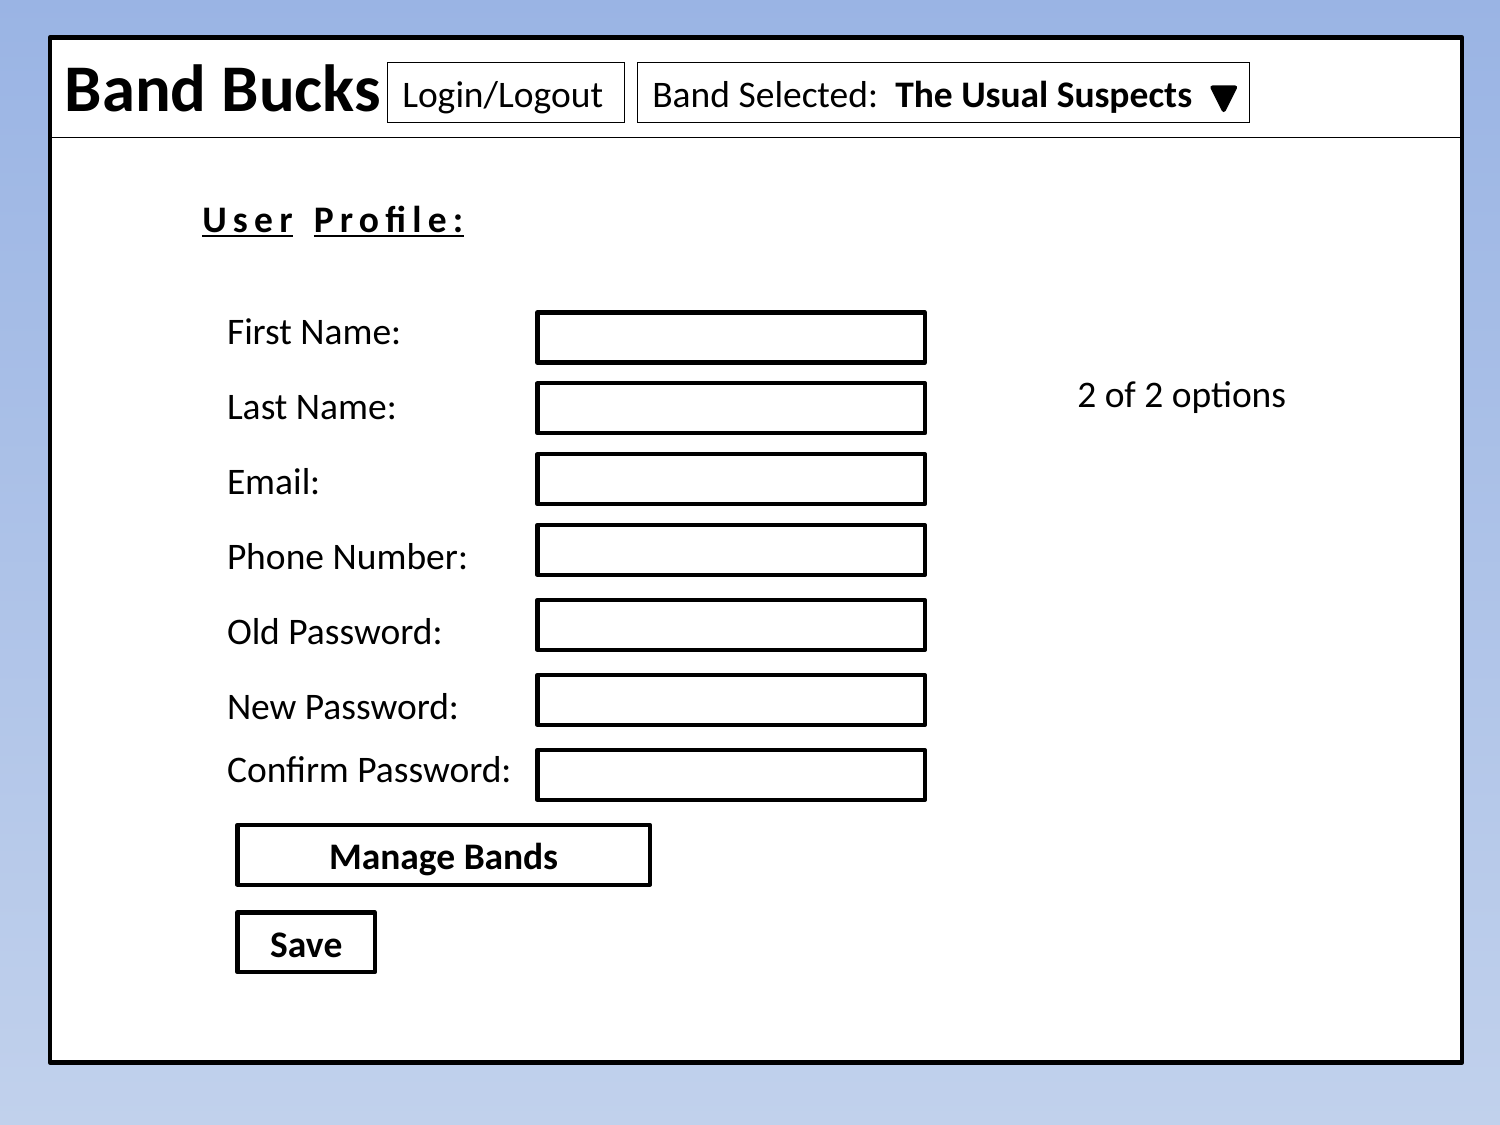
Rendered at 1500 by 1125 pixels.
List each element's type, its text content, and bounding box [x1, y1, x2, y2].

text_box First Name: [212, 299, 500, 360]
text_box [48, 35, 1464, 1065]
text_box Band Bucks [50, 37, 400, 133]
text_box Band Selected: The Usual Suspects [637, 62, 1250, 123]
text_box [535, 523, 927, 577]
text_box New Password: [212, 674, 500, 735]
text_box [535, 452, 927, 506]
text_box Save [235, 910, 377, 974]
text_box [535, 673, 927, 727]
text_box [535, 310, 927, 365]
text_box Old Password: [212, 599, 500, 660]
text_box Manage Bands [235, 823, 652, 887]
text_box Confirm Password: [212, 737, 600, 798]
text_box [1210, 85, 1237, 113]
text_box [535, 598, 927, 652]
text_box 2 of 2 options [1062, 362, 1313, 423]
text_box Login/Logout [400, 62, 625, 123]
text_box User Profile: [187, 187, 538, 248]
text_box Phone Number: [212, 524, 500, 585]
text_box Last Name: [212, 374, 500, 435]
text_box Email: [212, 449, 500, 510]
text_box [535, 748, 927, 802]
text_box [535, 381, 927, 435]
